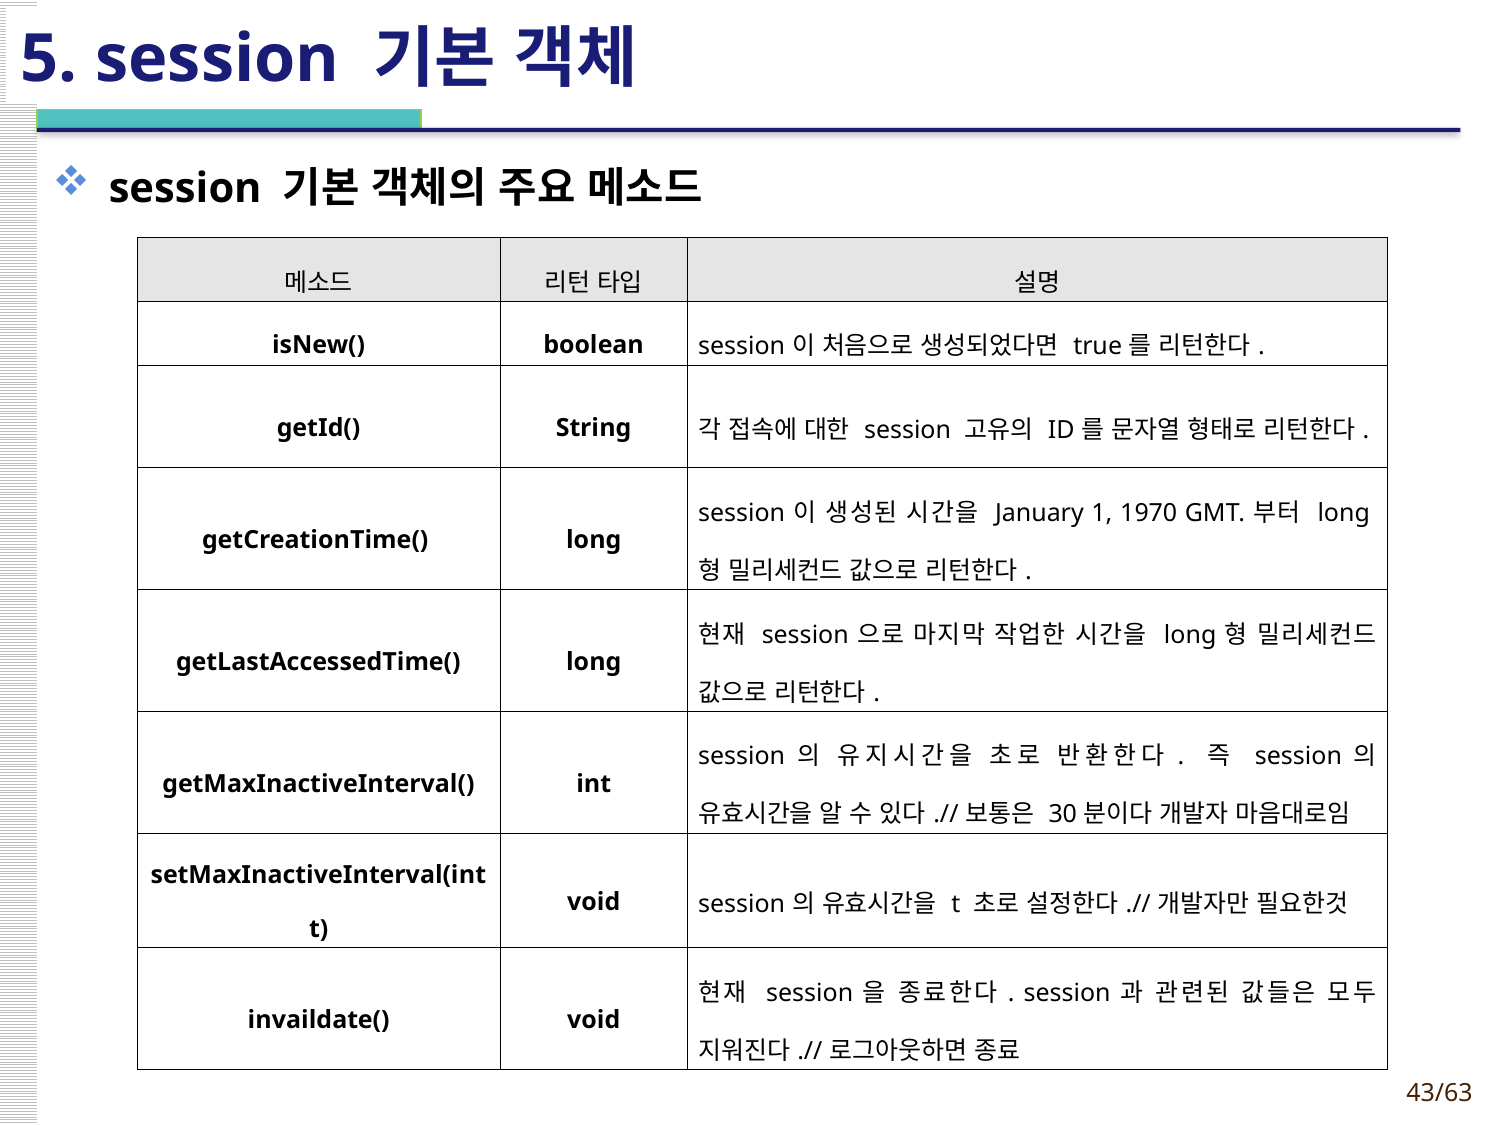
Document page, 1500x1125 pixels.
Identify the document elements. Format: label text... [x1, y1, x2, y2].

table_cell session의 유지시간을 초로 반환한다. 즉 session의 유효시간을 알 수 있다.//보통은 30분이다 개발자 마음대로임 [688, 712, 1387, 833]
table_cell void [501, 834, 687, 947]
table_cell long [501, 468, 687, 589]
table_cell 현재 session으로 마지막 작업한 시간을 long형 밀리세컨드 값으로 리턴한다. [688, 590, 1387, 711]
table_cell String [501, 366, 687, 467]
table_header 리턴 타입 [501, 238, 687, 301]
table_cell session의 유효시간을 t 초로 설정한다.//개발자만 필요한것 [688, 834, 1387, 947]
table_cell getMaxInactiveInterval() [138, 712, 500, 833]
table_cell session이 생성된 시간을 January 1, 1970 GMT.부터 long형 밀리세컨드 값으로 리턴한다. [688, 468, 1387, 589]
table_cell getLastAccessedTime() [138, 590, 500, 711]
table_cell 각 접속에 대한 session 고유의 ID를 문자열 형태로 리턴한다. [688, 366, 1387, 467]
title 5. session 기본 객체 [5, 75, 1246, 102]
table_cell getId() [138, 366, 500, 467]
table_cell session이 처음으로 생성되었다면 true를 리턴한다. [688, 302, 1387, 365]
table_cell invaildate() [138, 948, 500, 1069]
table_header 메소드 [138, 238, 500, 301]
list session 기본 객체의 주요 메소드 [37, 152, 1463, 1091]
table_cell 현재 session을 종료한다. session과 관련된 값들은 모두 지워진다.//로그아웃하면 종료 [688, 948, 1387, 1069]
table_header 설명 [688, 238, 1387, 301]
table_cell isNew() [138, 302, 500, 365]
table_cell void [501, 948, 687, 1069]
table_cell int [501, 712, 687, 833]
table_cell setMaxInactiveInterval(int t) [138, 834, 500, 947]
table_cell long [501, 590, 687, 711]
text_box [0, 0, 1500, 75]
table_cell getCreationTime() [138, 468, 500, 589]
table_cell boolean [501, 302, 687, 365]
